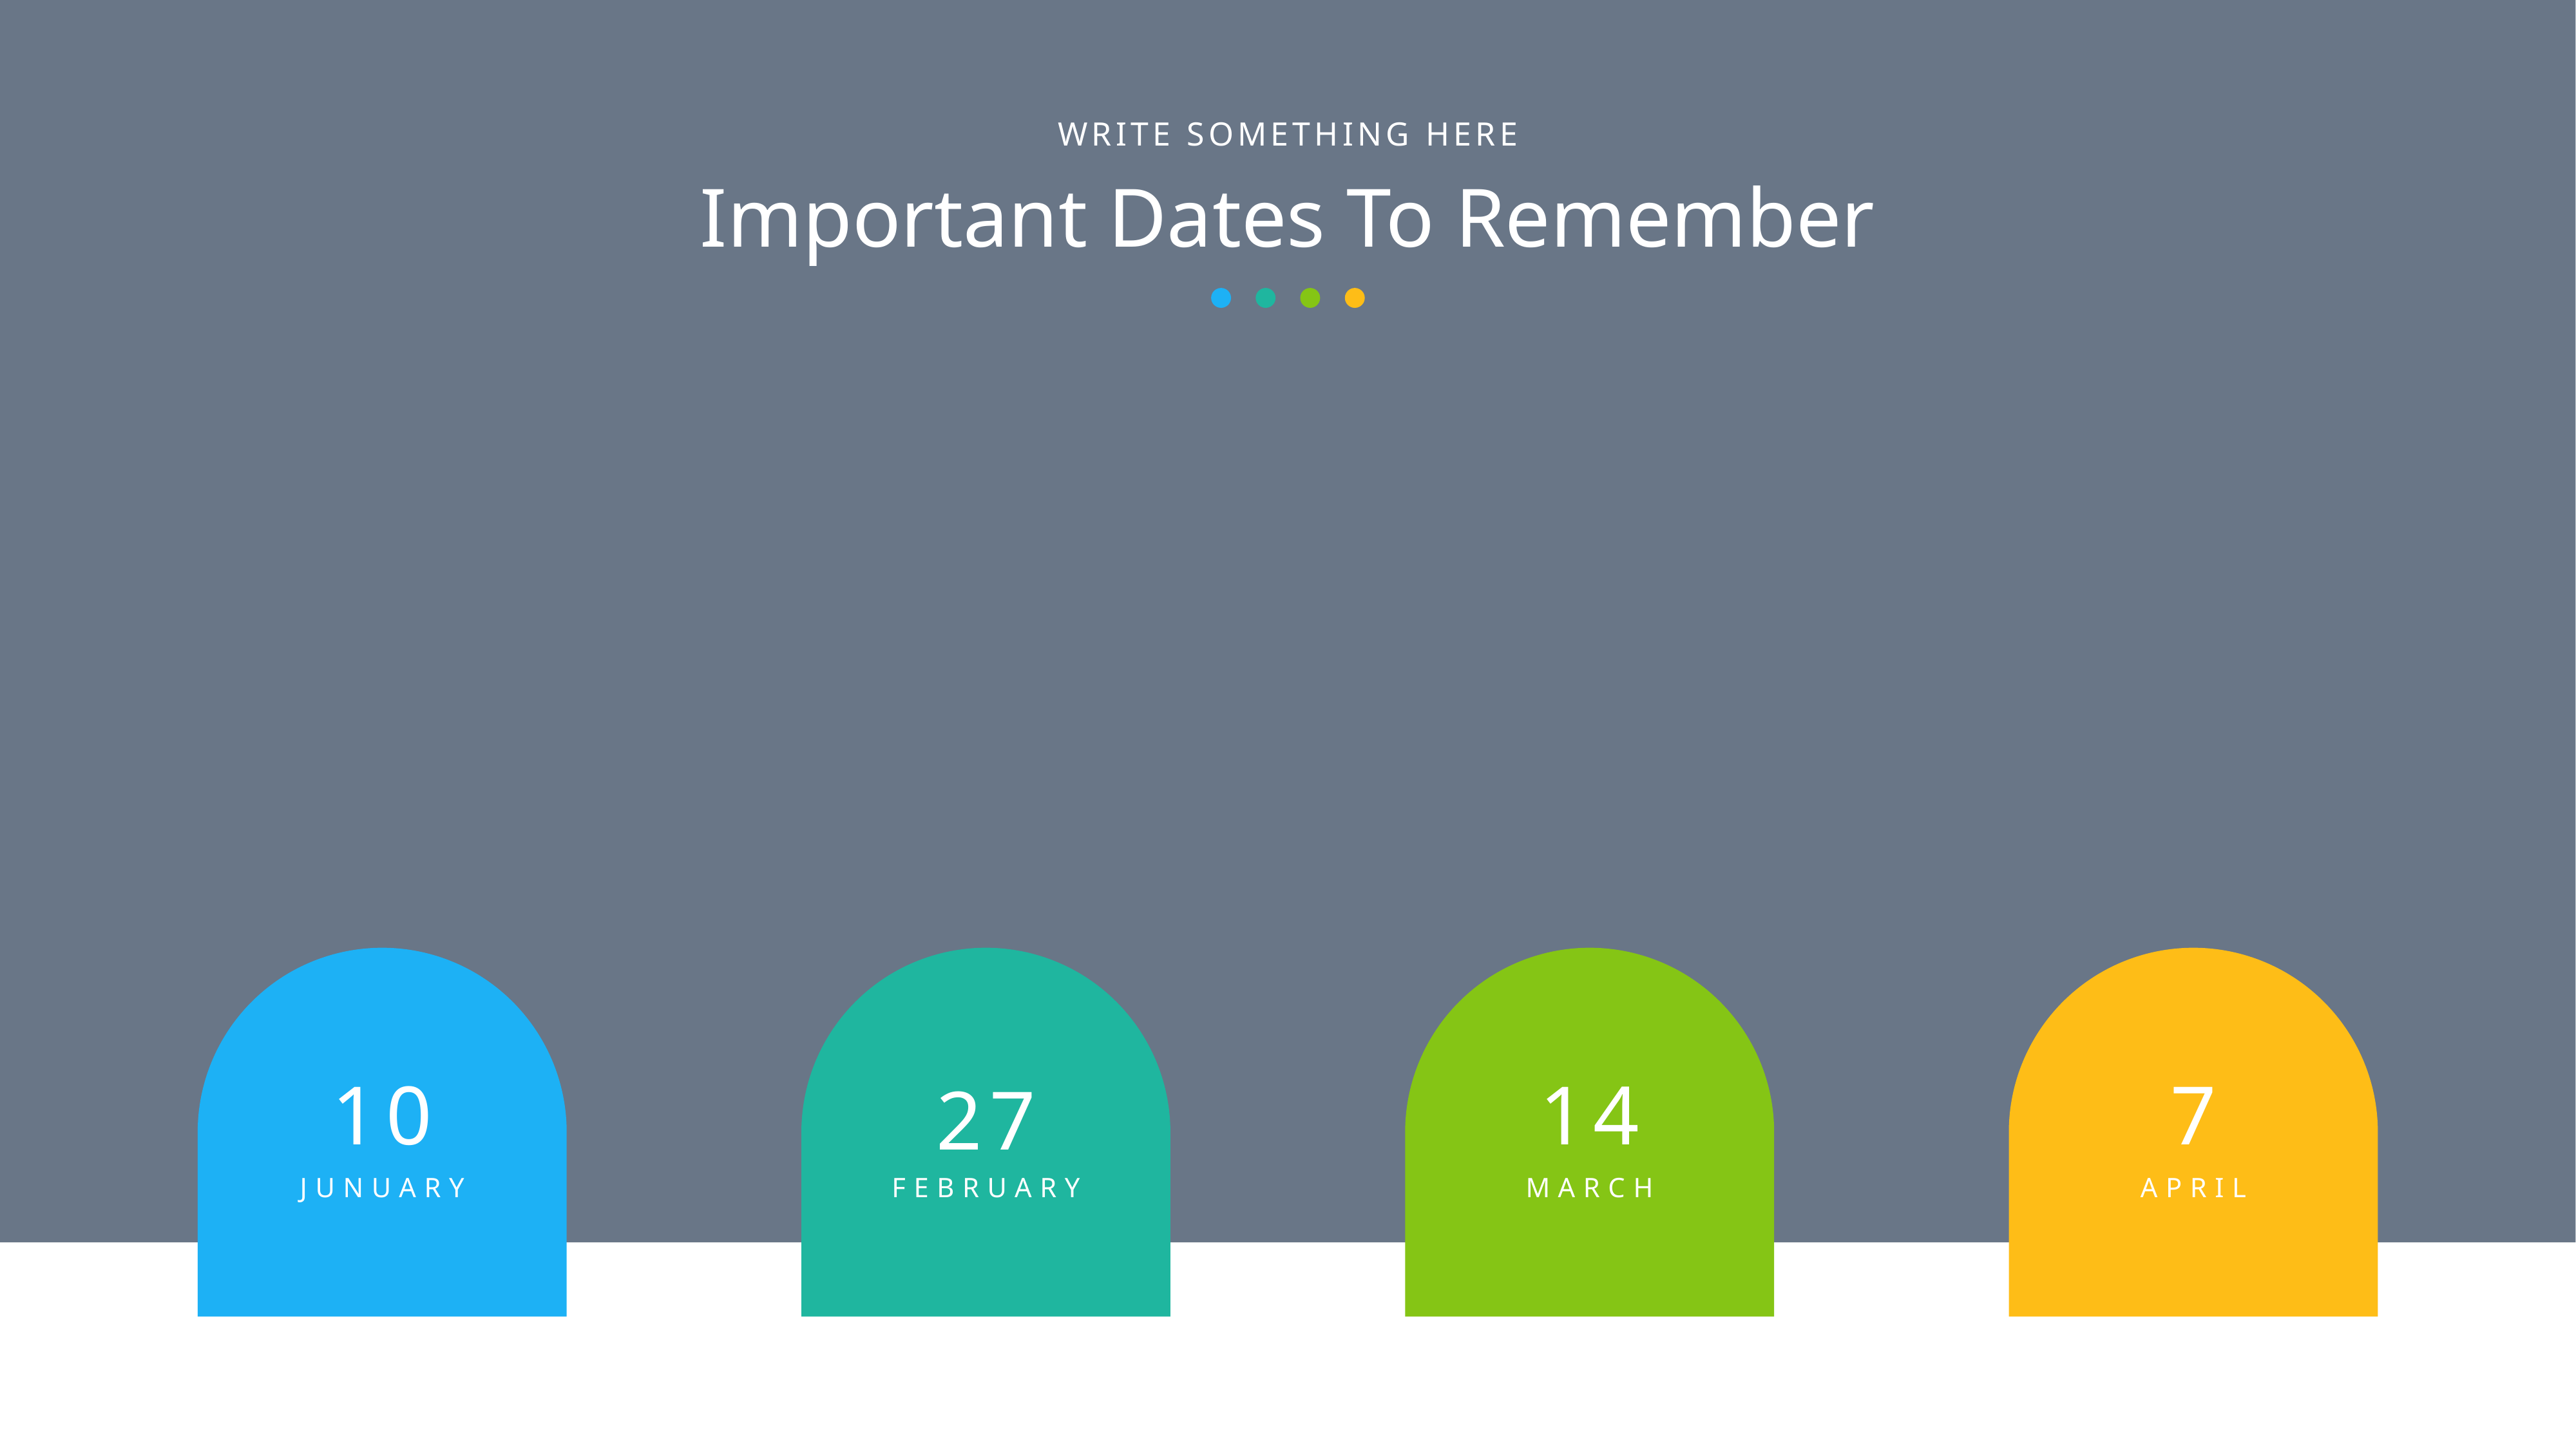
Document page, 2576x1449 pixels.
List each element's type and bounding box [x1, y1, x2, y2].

text_box [2126, 1059, 2260, 1209]
text_box [281, 1059, 483, 1209]
text_box [511, 109, 2064, 308]
text_box [1509, 1059, 1670, 1209]
text_box [1404, 1243, 1775, 1318]
text_box [196, 1243, 568, 1318]
text_box [2008, 1243, 2379, 1318]
picture [0, 0, 2576, 1243]
text_box [801, 1243, 1171, 1318]
text_box [875, 1065, 1097, 1209]
